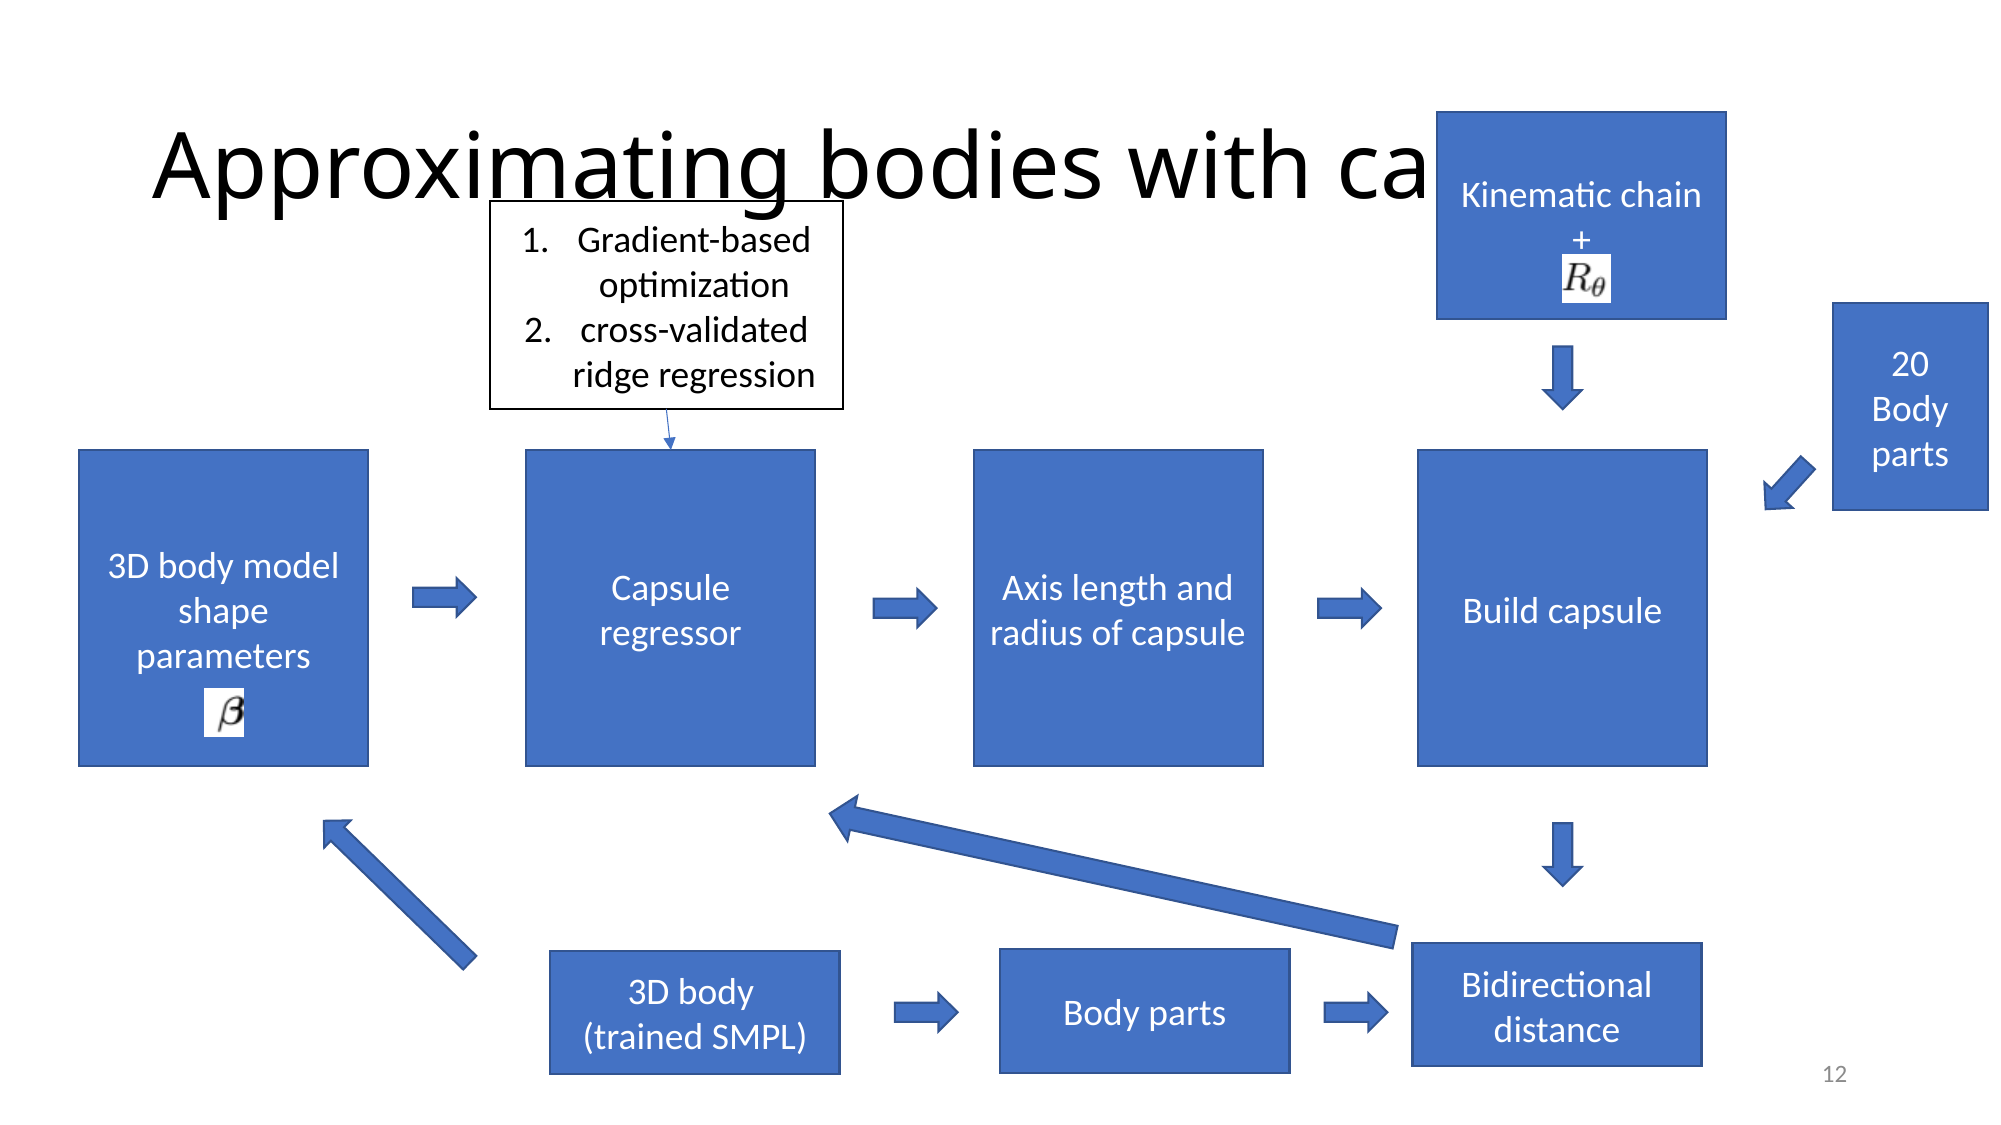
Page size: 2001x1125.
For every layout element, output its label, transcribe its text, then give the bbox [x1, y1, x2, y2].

text_box Capsule regressor [525, 449, 816, 767]
text_box [1541, 345, 1585, 411]
slide_number 12 [1412, 1042, 1863, 1103]
text_box [828, 793, 1399, 950]
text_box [666, 408, 671, 450]
text_box [322, 819, 478, 971]
text_box Gradient-based optimization cross-validated ridge regression [489, 200, 844, 410]
picture [204, 688, 244, 737]
text_box Bidirectional distance [1411, 942, 1703, 1067]
text_box [872, 586, 938, 630]
text_box 20 Body parts [1832, 302, 1989, 511]
title Approximating bodies with capsules [137, 59, 1863, 278]
text_box 3D body (trained SMPL) [549, 950, 841, 1075]
text_box [1323, 990, 1389, 1034]
text_box [1763, 454, 1817, 511]
text_box [1541, 822, 1585, 888]
picture [1562, 254, 1611, 303]
text_box Build capsule [1417, 449, 1708, 767]
text_box Axis length and radius of capsule [973, 449, 1264, 767]
text_box [893, 990, 960, 1034]
text_box [412, 575, 478, 619]
text_box [1317, 586, 1383, 630]
text_box Body parts [999, 948, 1291, 1074]
text_box Kinematic chain + [1436, 111, 1727, 320]
text_box 3D body model shape parameters [78, 449, 369, 767]
